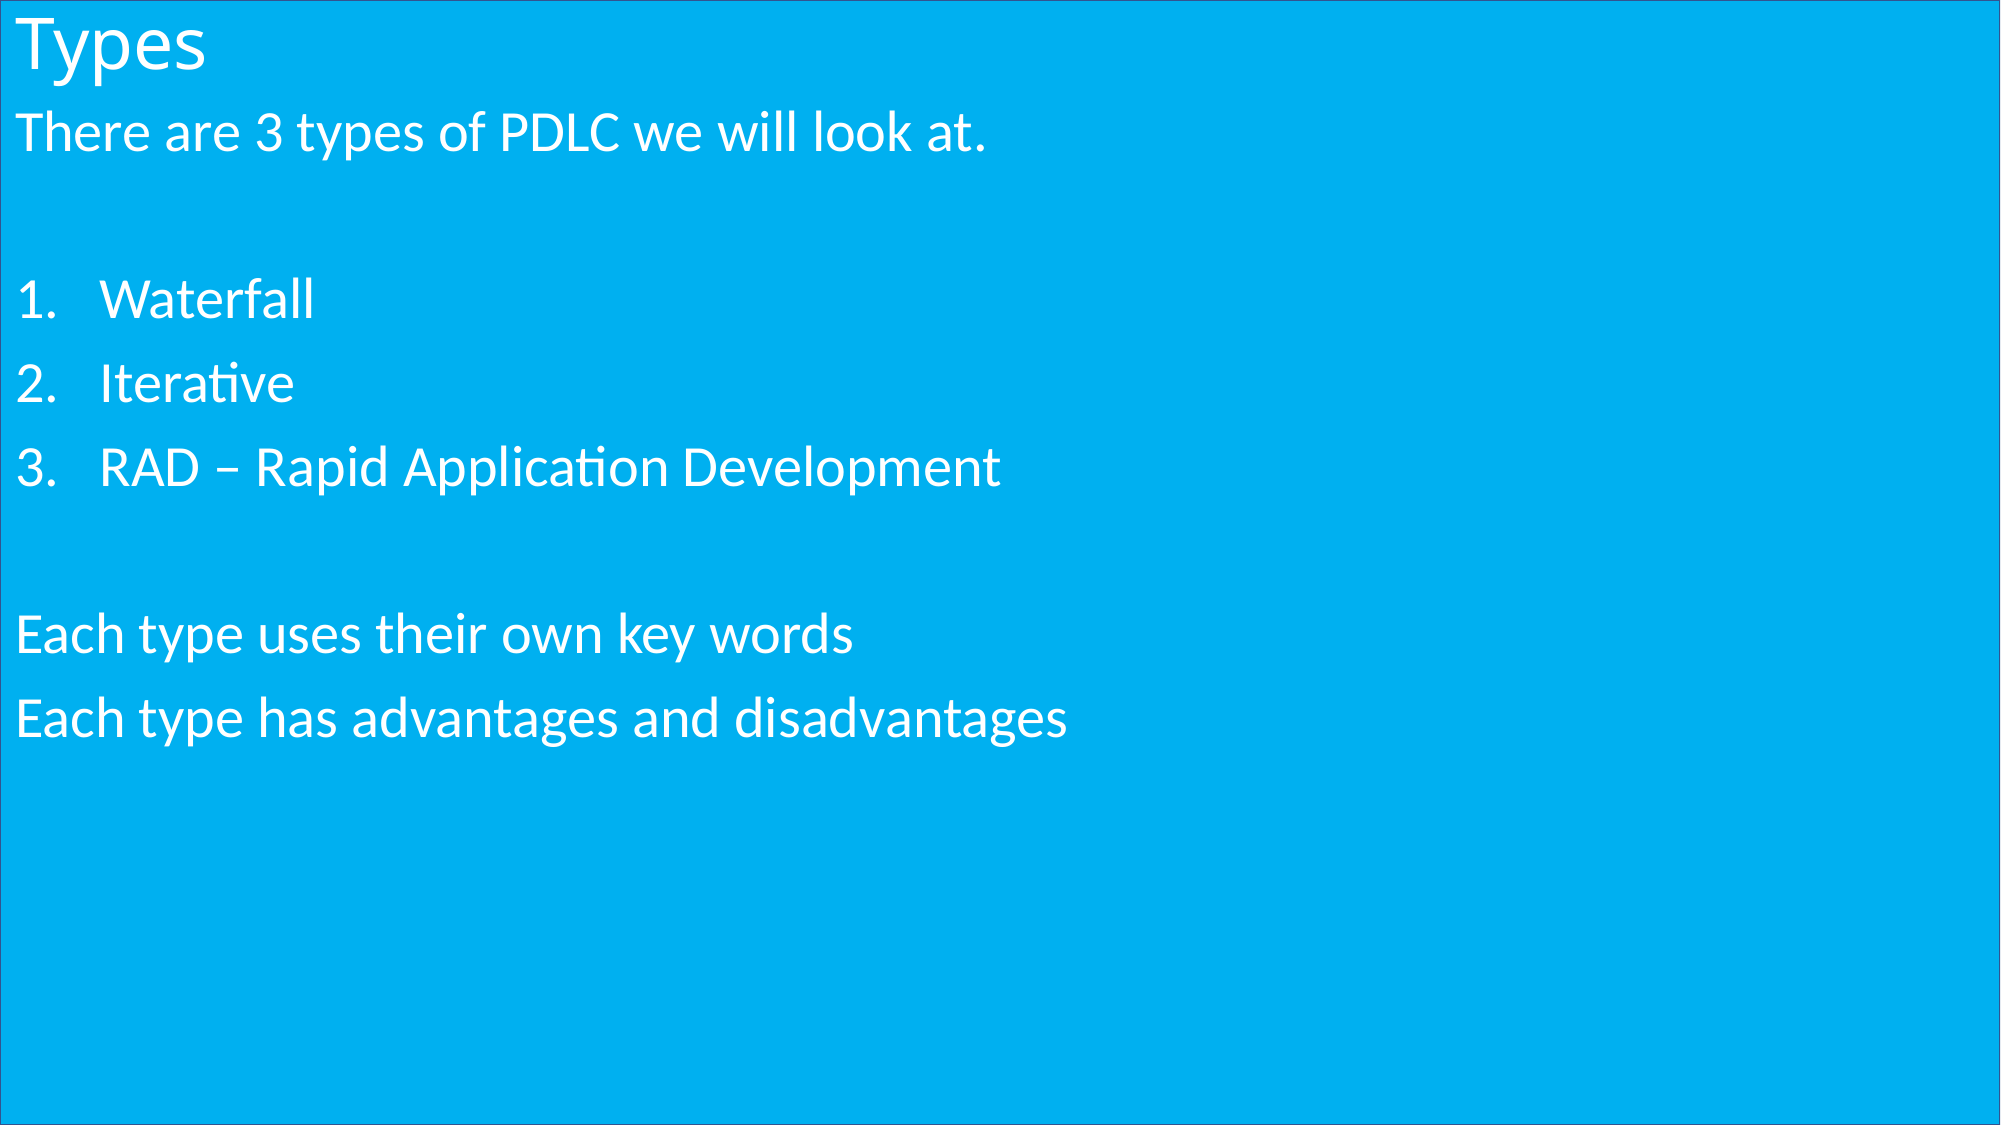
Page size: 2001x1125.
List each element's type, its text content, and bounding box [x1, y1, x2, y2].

list There are 3 types of PDLC we will look at. Waterfall Iterative RAD – Rapid Application Development Each type uses their own key words Each type has advantages and disadvantages [0, 93, 2000, 1125]
title Types [0, 0, 2000, 93]
